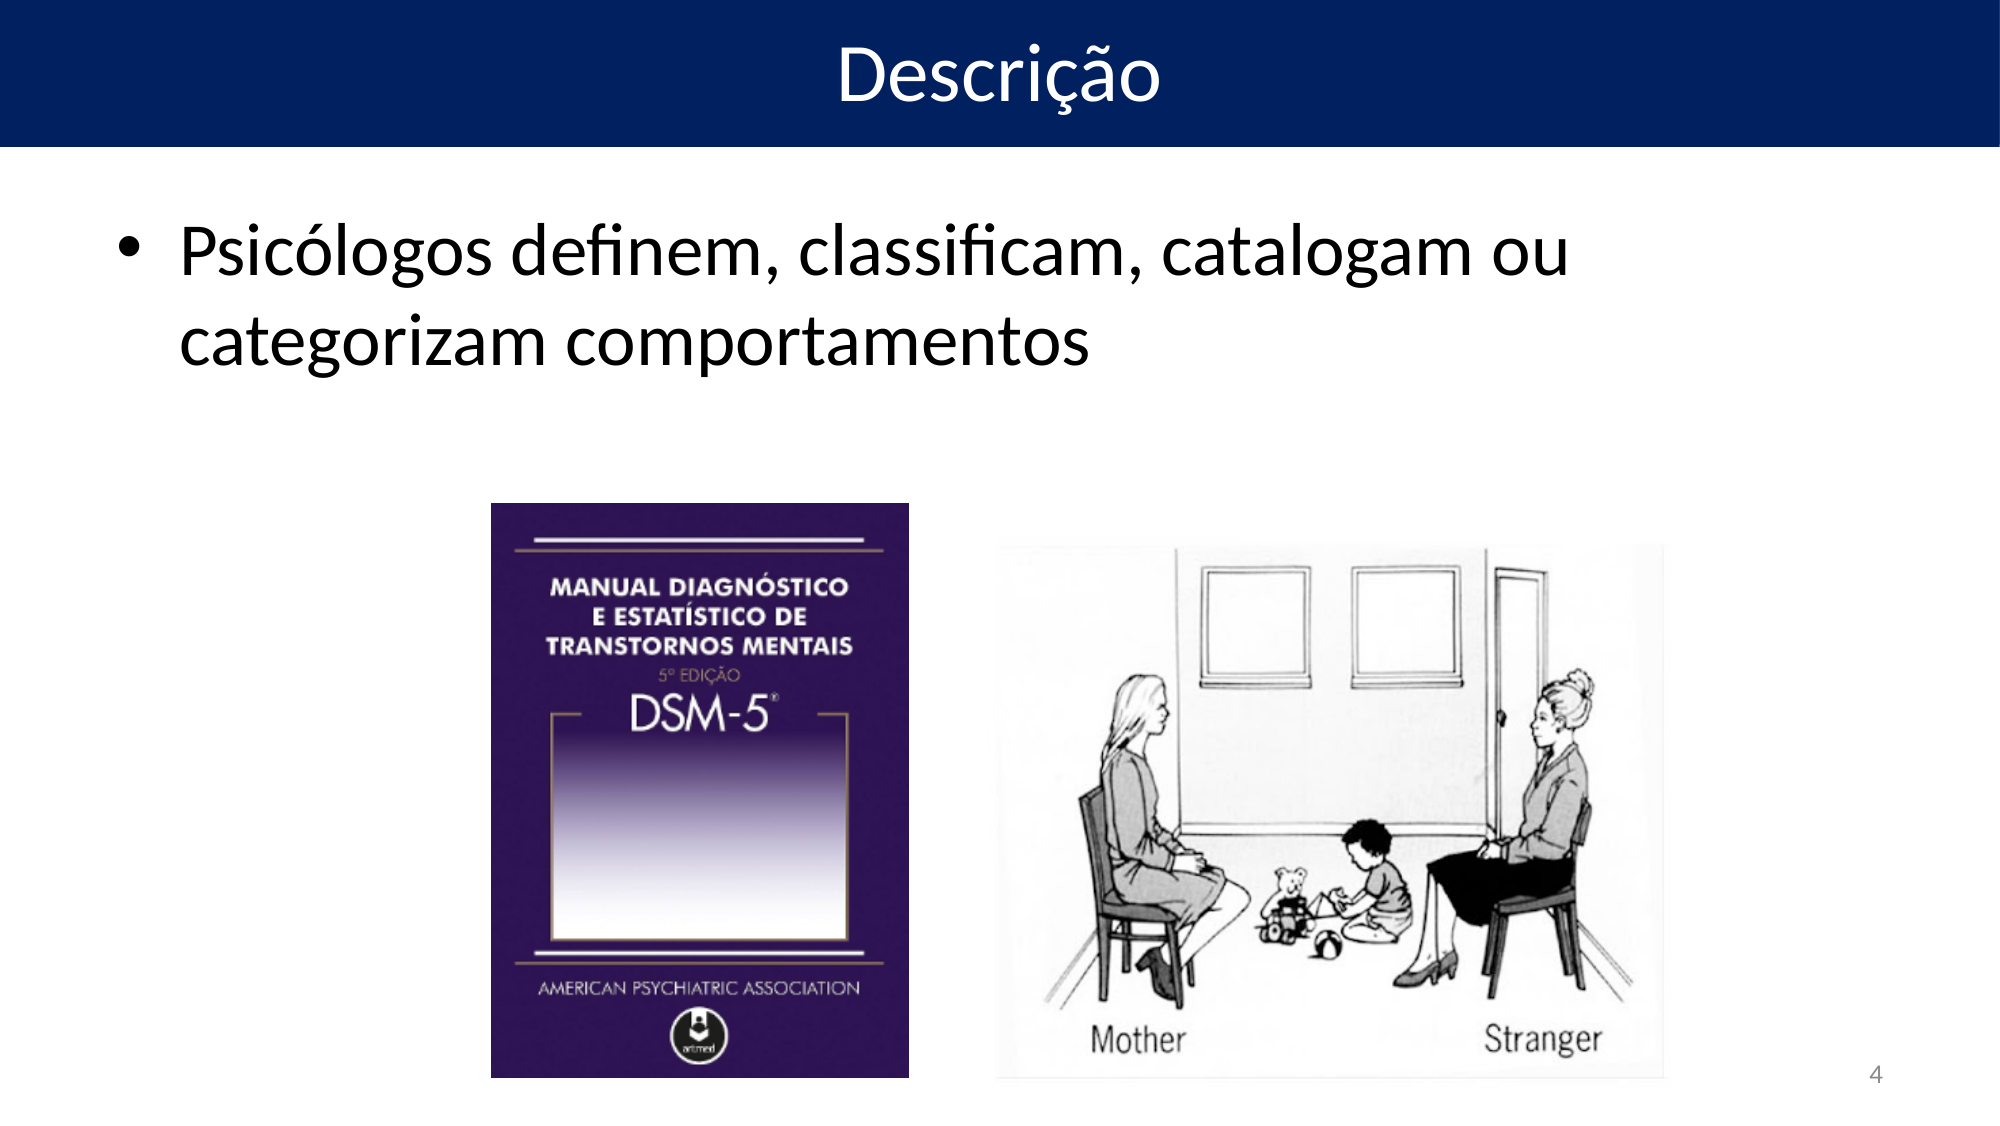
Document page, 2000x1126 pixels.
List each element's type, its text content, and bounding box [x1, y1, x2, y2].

slide_number 4 [1684, 1043, 1900, 1103]
text_box Descrição [0, 0, 2000, 147]
picture [491, 503, 910, 1079]
list Psicólogos definem, classificam, catalogam ou categorizam comportamentos [99, 192, 1922, 1043]
picture [987, 501, 1683, 1095]
